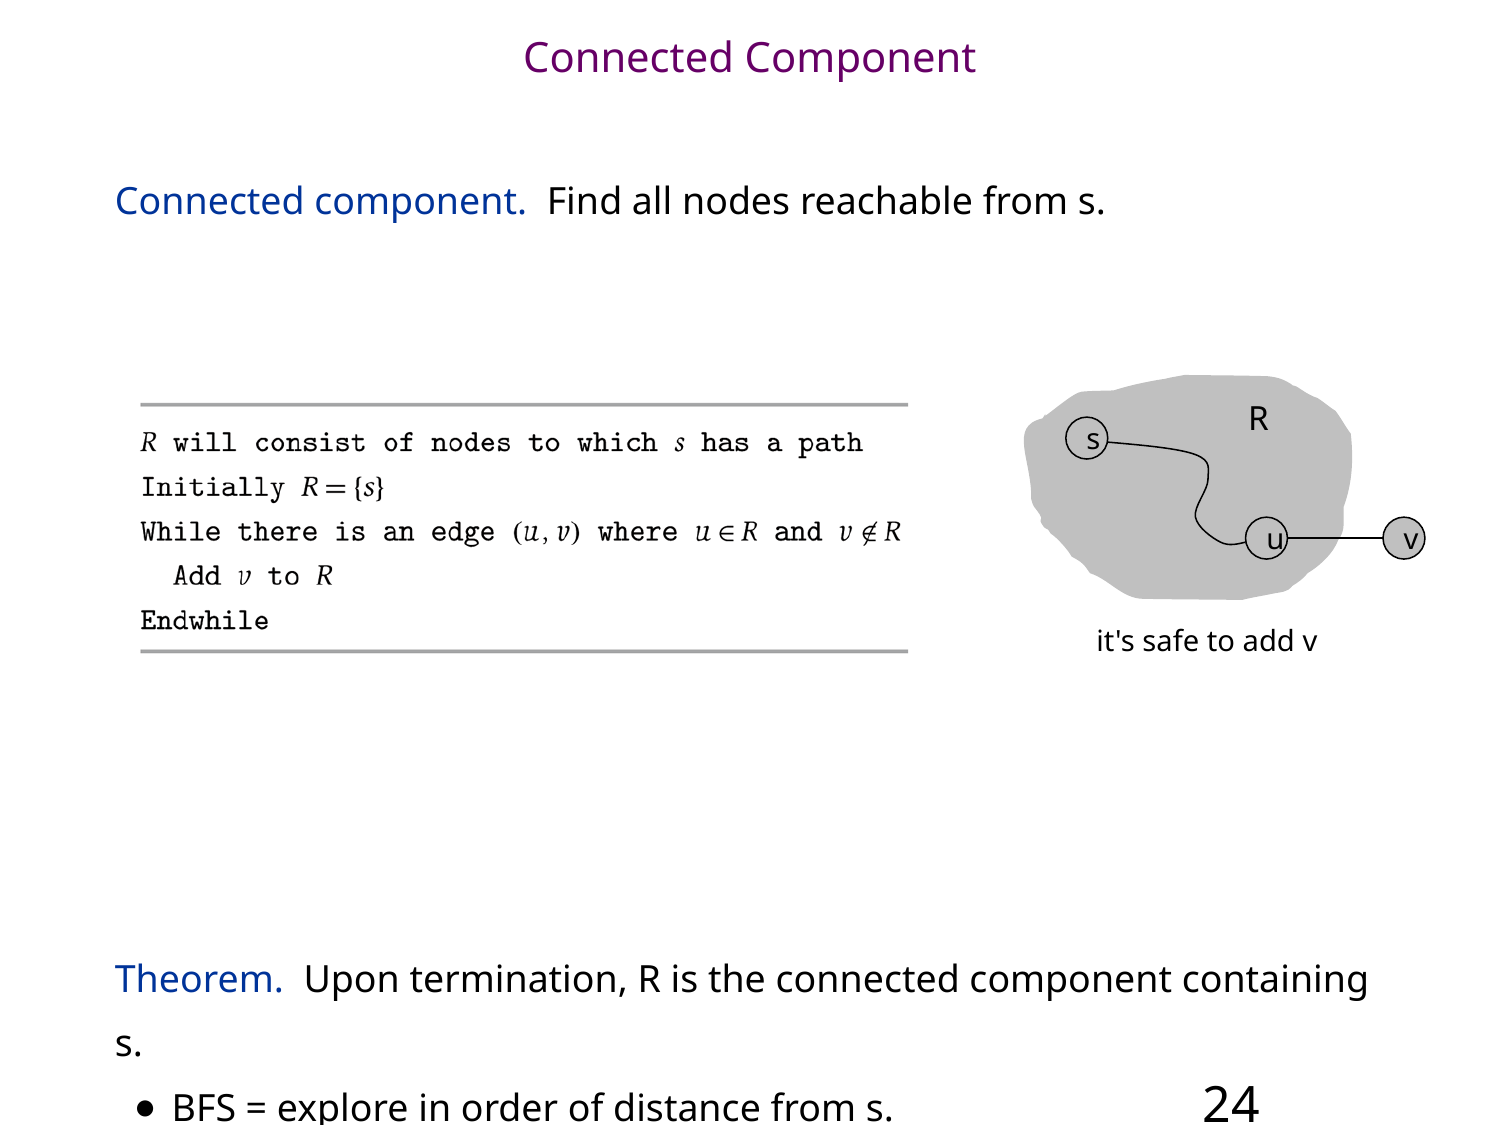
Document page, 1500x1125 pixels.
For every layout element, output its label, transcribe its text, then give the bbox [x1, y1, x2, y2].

text_box s [1065, 417, 1108, 460]
text_box it's safe to add v [1081, 615, 1347, 666]
text_box u [1245, 517, 1288, 560]
text_box R [1233, 389, 1284, 445]
slide_number ‹#› [1187, 1087, 1500, 1125]
title Connected Component [0, 24, 1500, 100]
list Connected component. Find all nodes reachable from s. Theorem. Upon termination, R is the connected component containing s. BFS = explore in order of distance from s. DFS = explore in a different way. [99, 149, 1388, 1038]
text_box v [1383, 517, 1425, 560]
picture [107, 362, 909, 686]
text_box [1023, 374, 1353, 600]
text_box [1107, 442, 1246, 545]
